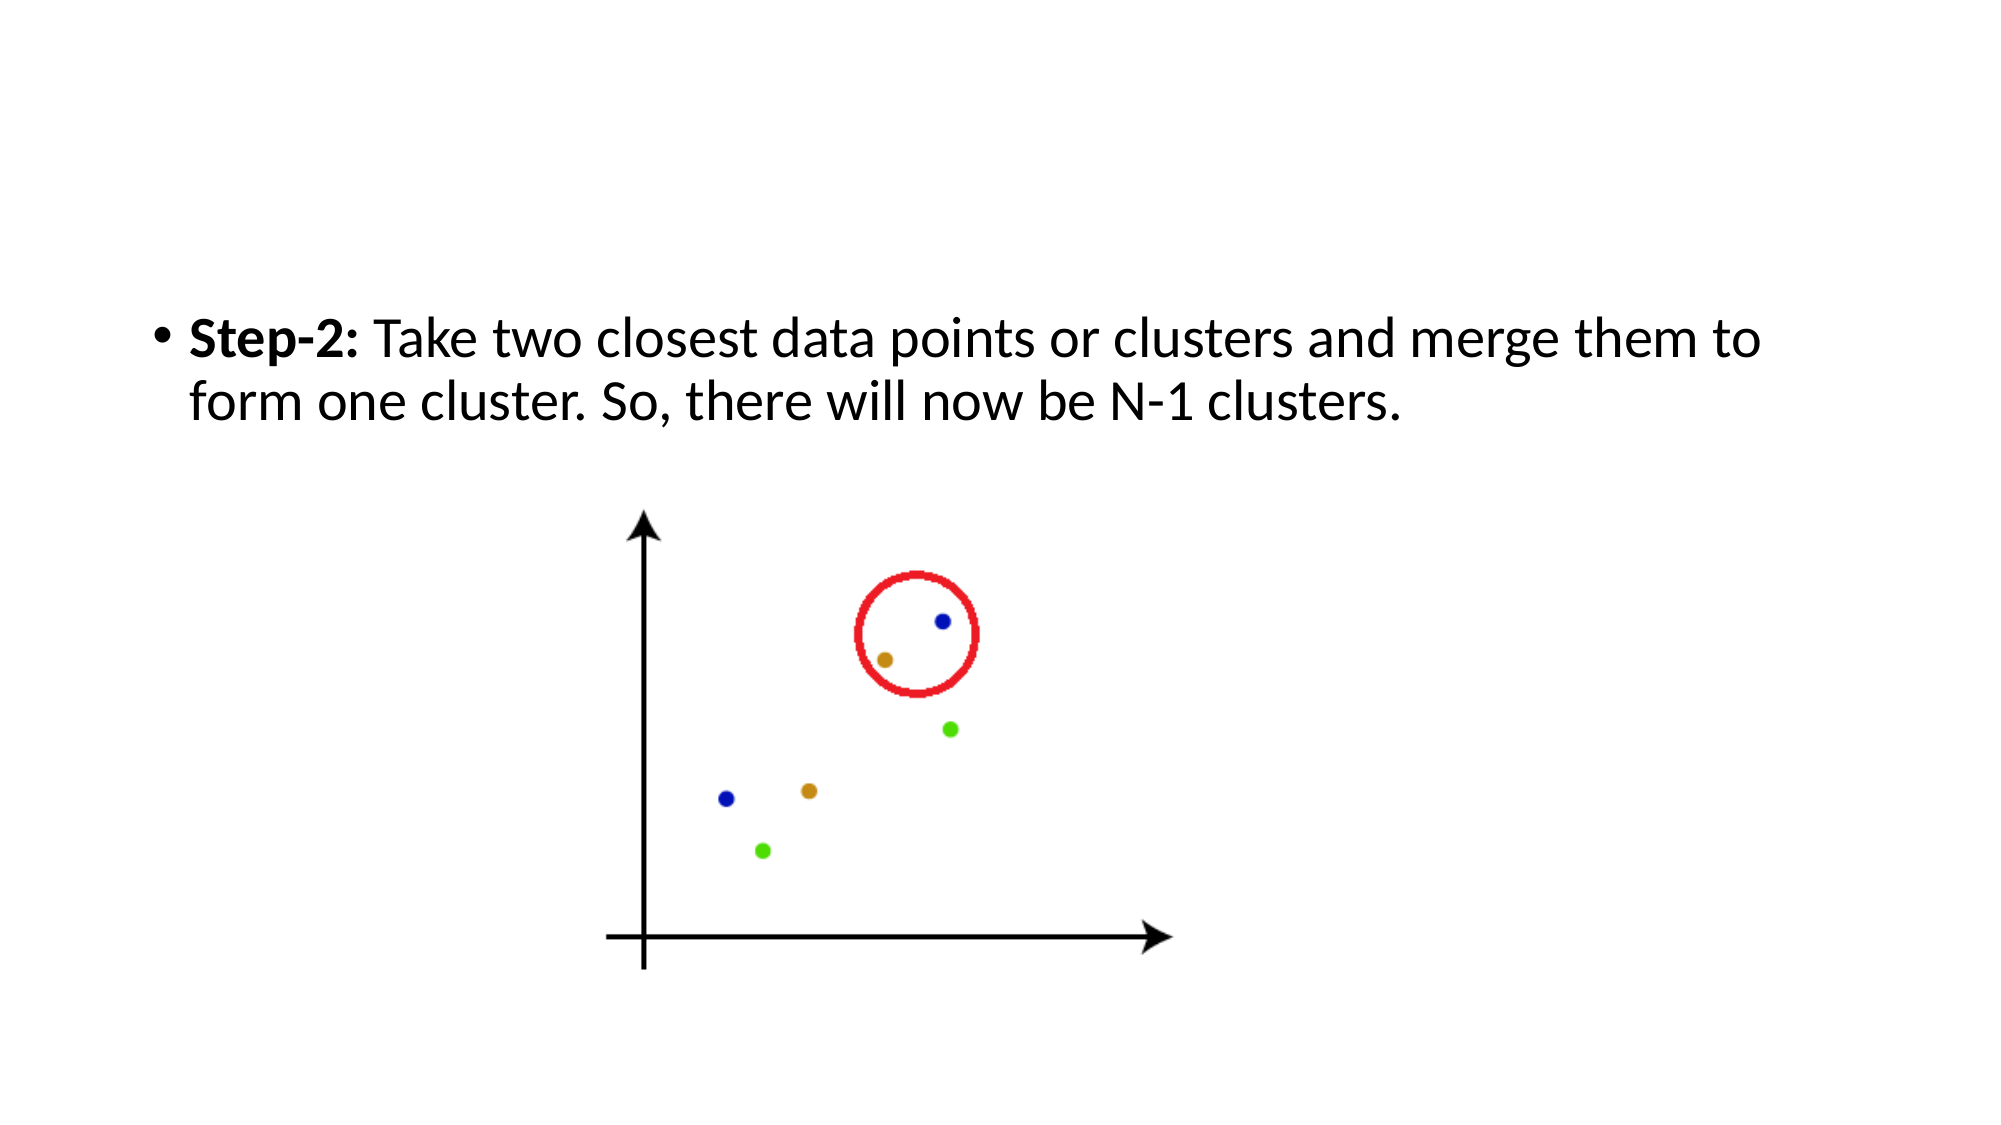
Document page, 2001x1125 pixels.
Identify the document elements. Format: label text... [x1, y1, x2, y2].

list Step-2: Take two closest data points or clusters and merge them to form one cluster. So, there will now be N-1 clusters. [137, 299, 1863, 1014]
picture [573, 472, 1243, 1000]
